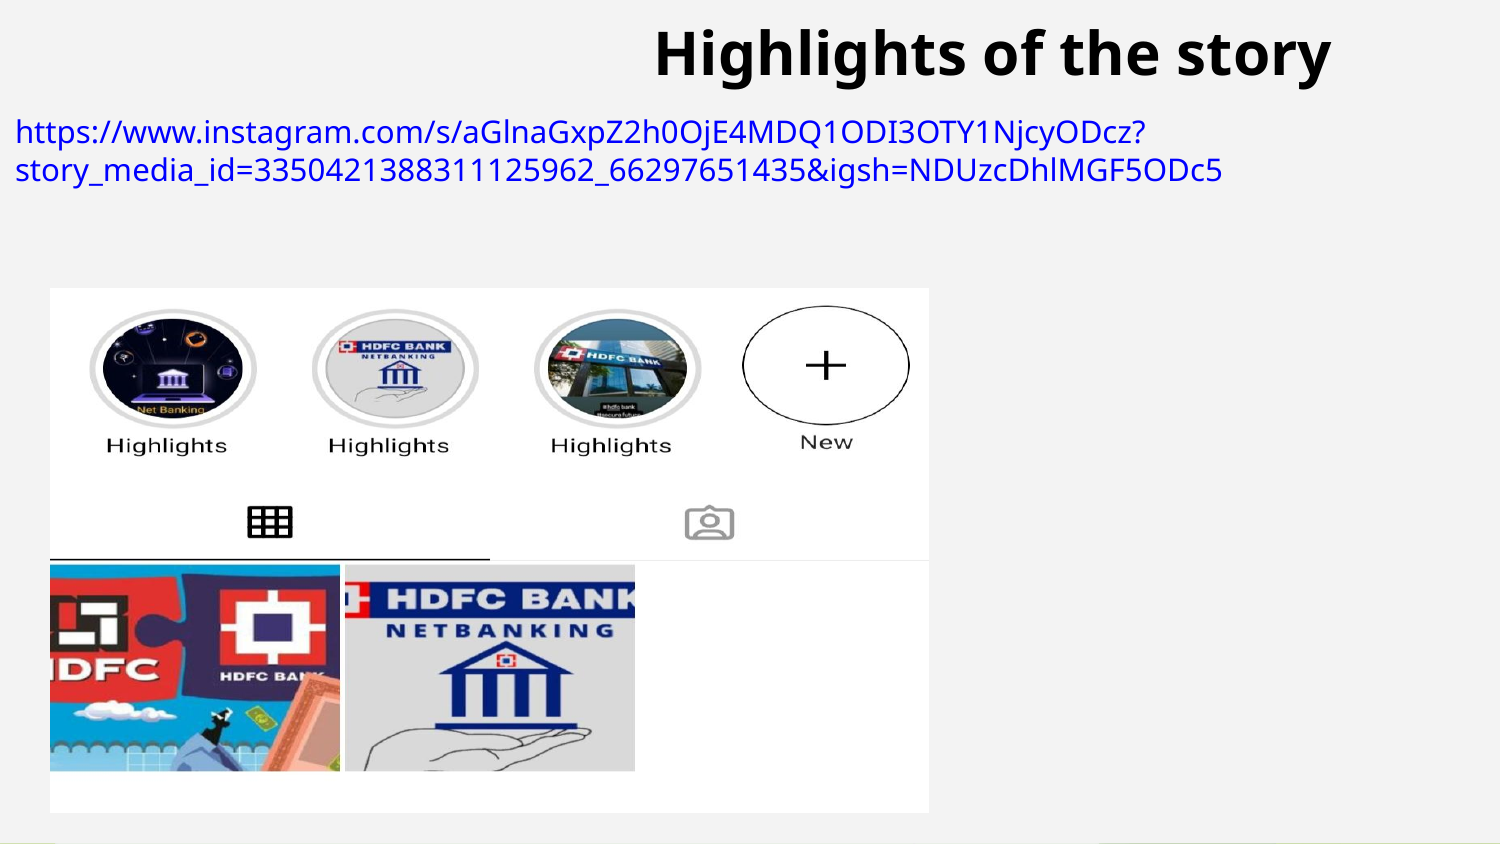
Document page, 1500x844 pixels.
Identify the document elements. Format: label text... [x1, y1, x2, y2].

list Highlights of the story https://www.instagram.com/s/aGlnaGxpZ2h0OjE4MDQ1ODI3OTY1NjcyODcz?story_media_id=3350421388311125962_66297651435&igsh=NDUzcDhlMGF5ODc5 [0, 0, 1500, 844]
picture [49, 287, 929, 813]
